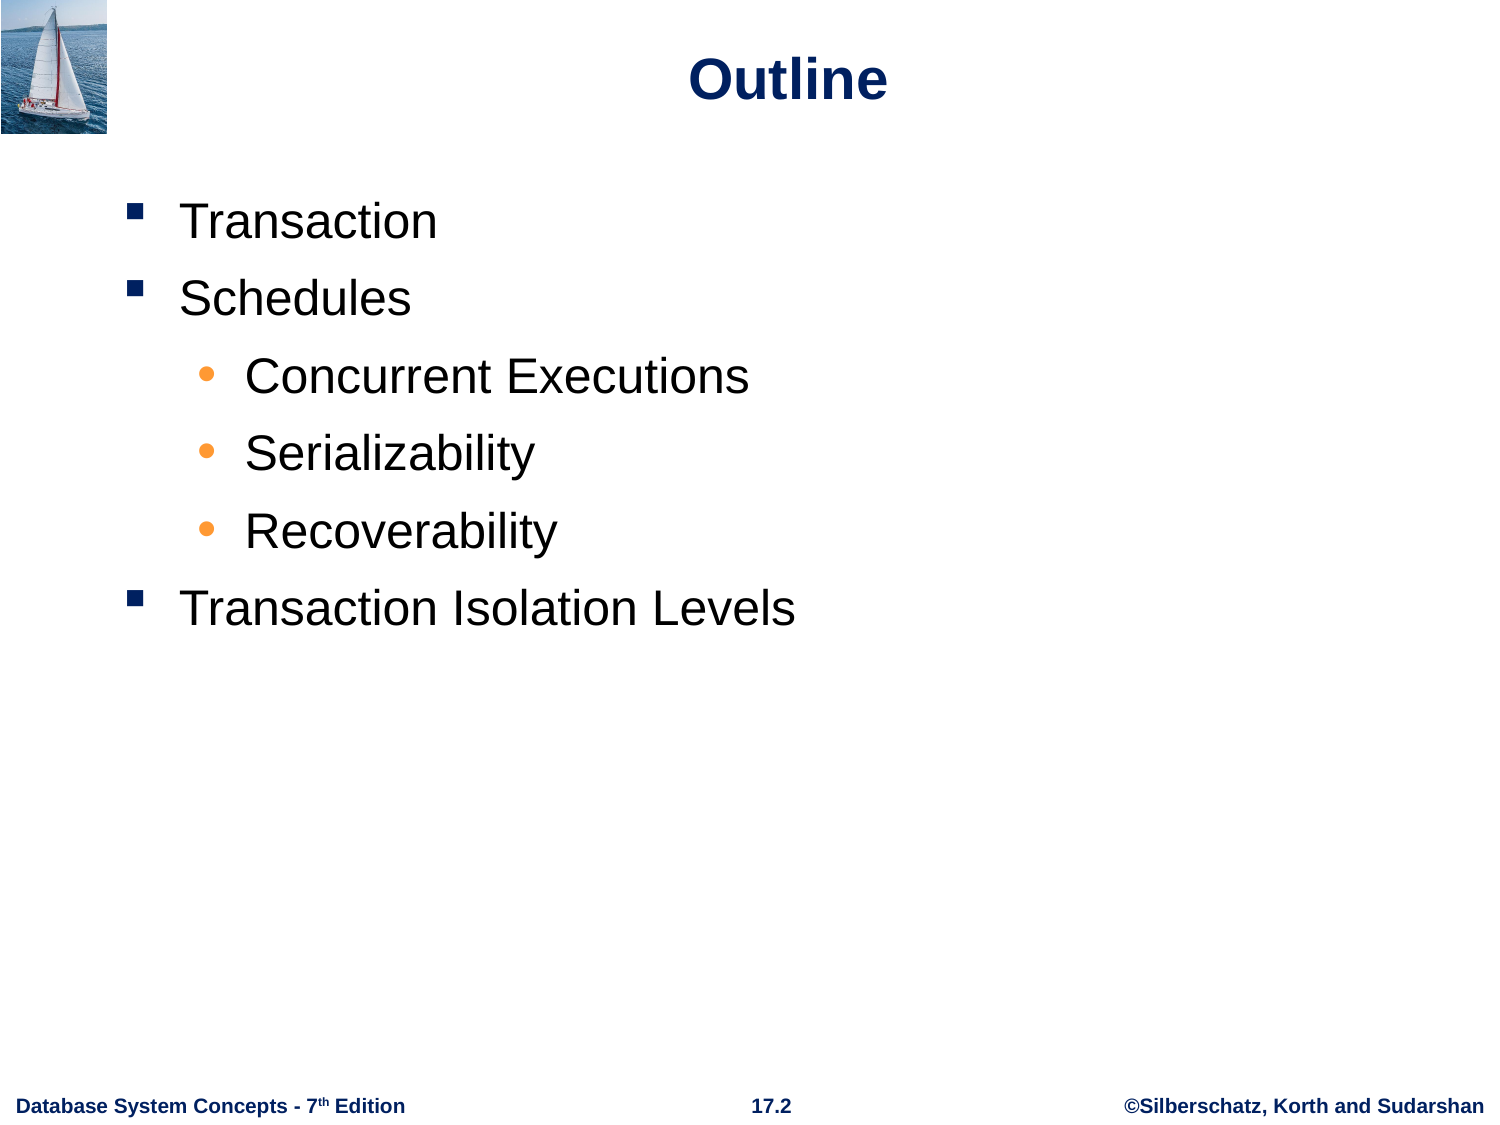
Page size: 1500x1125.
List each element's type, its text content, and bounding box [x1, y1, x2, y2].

list Transaction Schedules Concurrent Executions Serializability Recoverability Transaction Isolation Levels [107, 180, 1377, 1062]
picture [1, 0, 107, 134]
title Outline [125, 18, 1452, 120]
